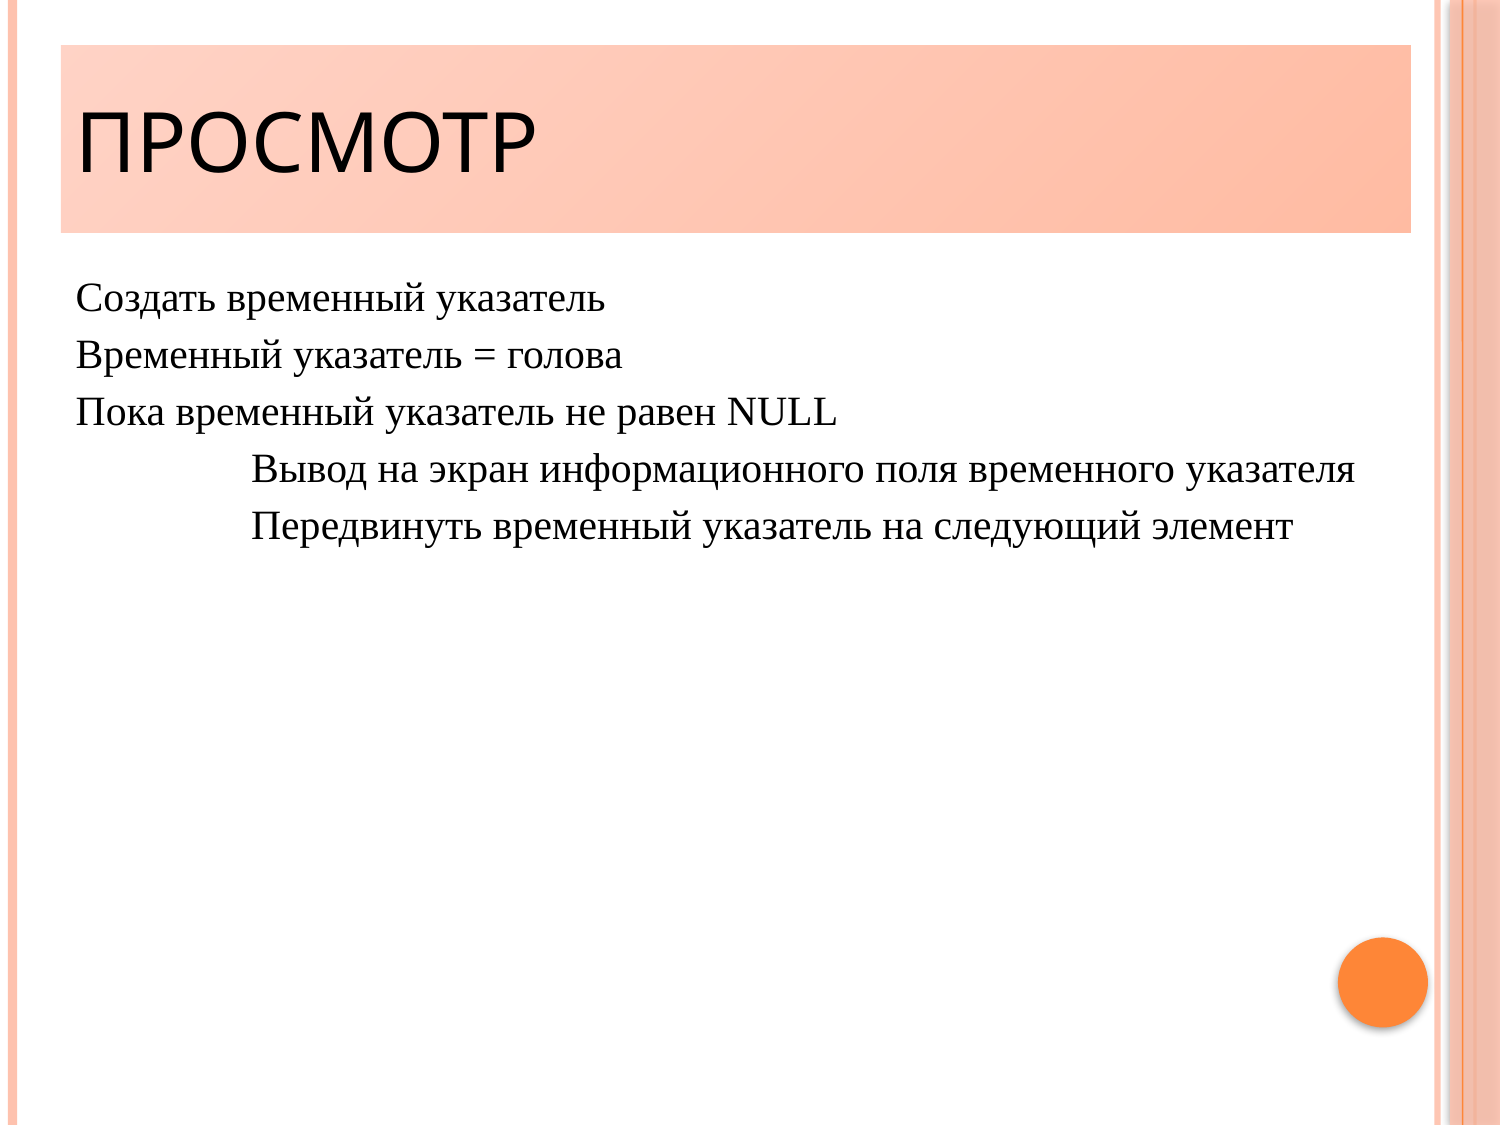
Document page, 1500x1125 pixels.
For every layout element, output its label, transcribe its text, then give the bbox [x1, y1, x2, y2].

text_box Создать временный указатель Временный указатель = голова Пока временный указатель не равен NULL Вывод на экран информационного поля временного указателя Передвинуть временный указатель на следующий элемент [60, 262, 1411, 1062]
text_box Просмотр [60, 45, 1411, 233]
